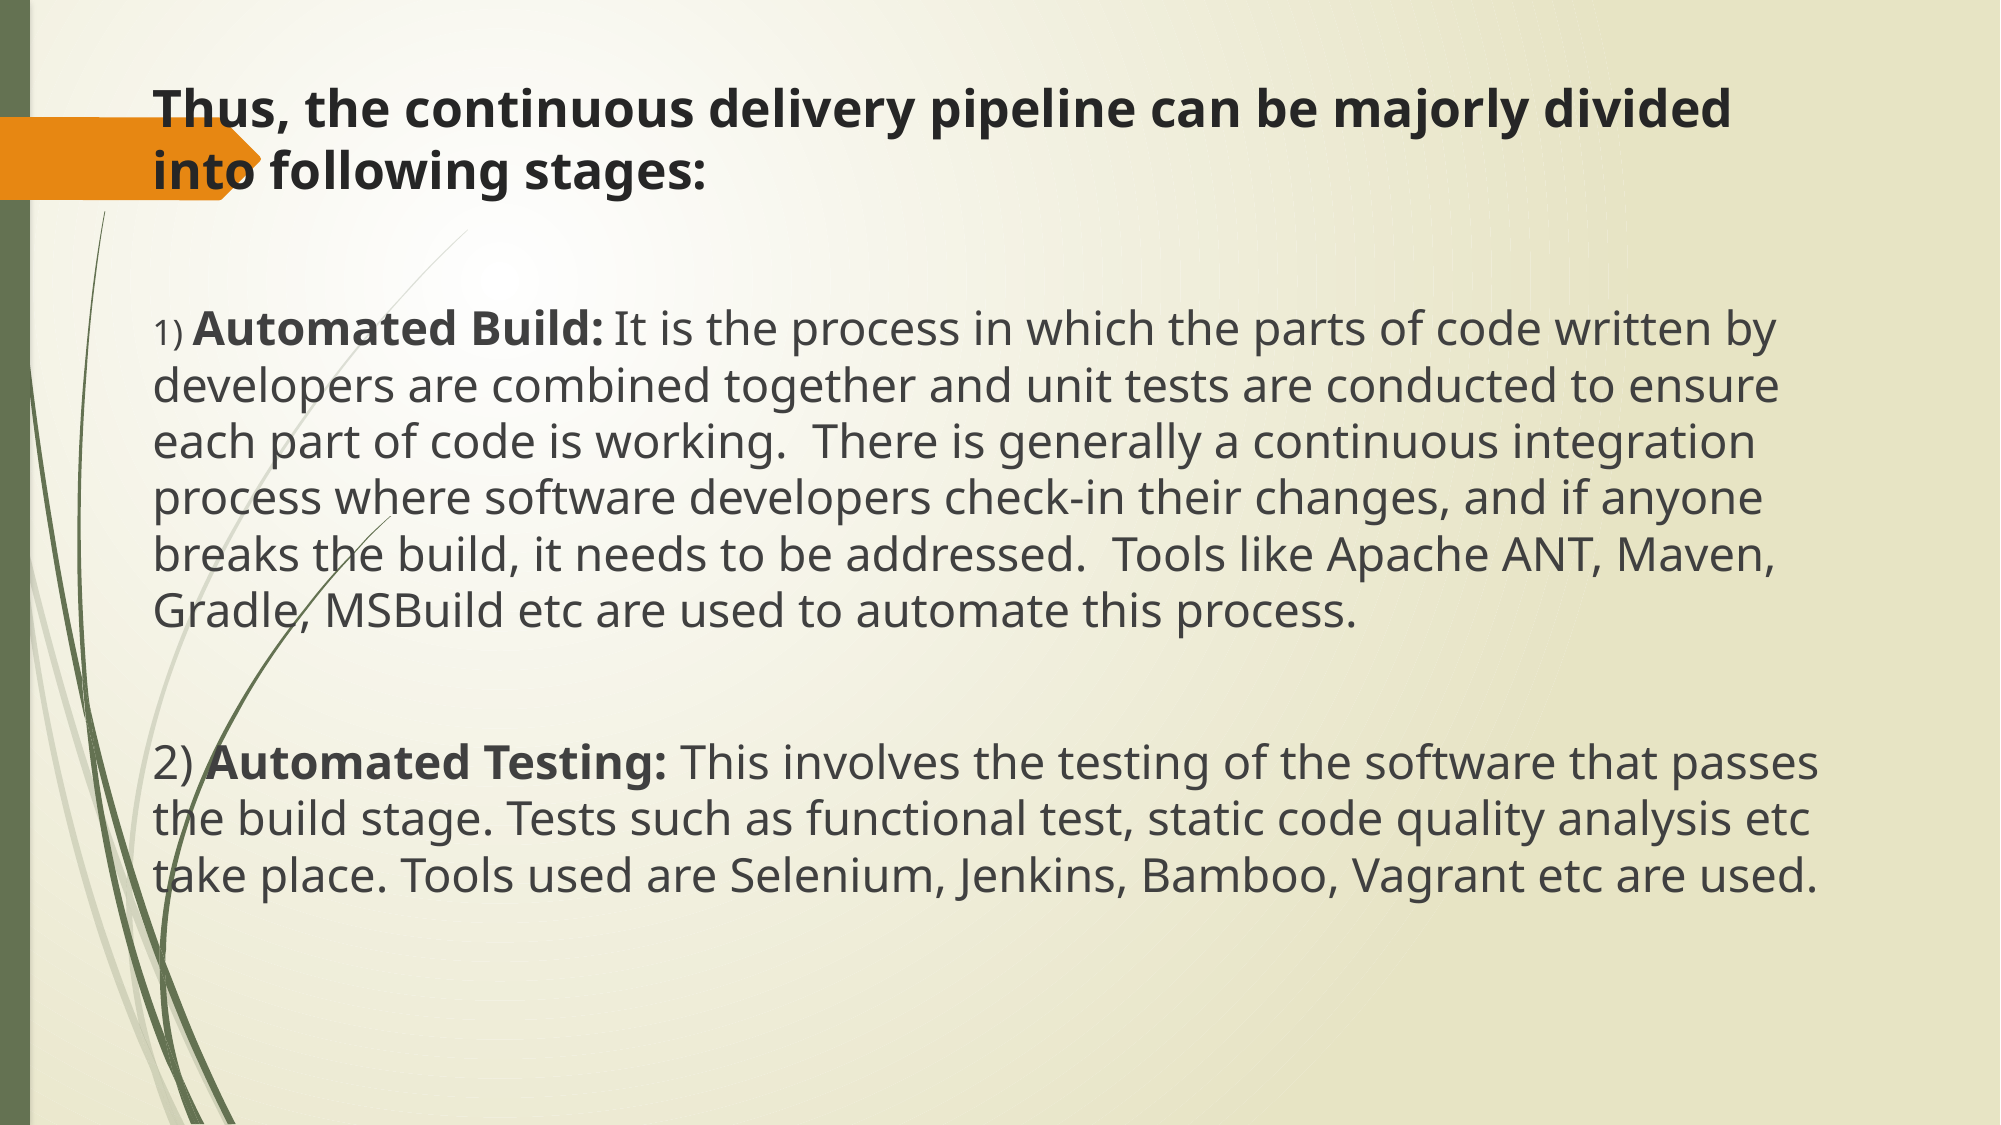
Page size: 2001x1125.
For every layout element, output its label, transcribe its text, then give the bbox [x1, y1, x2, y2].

title Thus, the continuous delivery pipeline can be majorly divided into following stages: [137, 68, 1863, 208]
list 1) Automated Build: It is the process in which the parts of code written by developers are combined together and unit tests are conducted to ensure each part of code is working. There is generally a continuous integration process where software developers check-in their changes, and if anyone breaks the build, it needs to be addressed. Tools like Apache ANT, Maven, Gradle, MSBuild etc are used to automate this process. 2) Automated Testing: This involves the testing of the software that passes the build stage. Tests such as functional test, static code quality analysis etc take place. Tools used are Selenium, Jenkins, Bamboo, Vagrant etc are used. [137, 229, 1863, 986]
